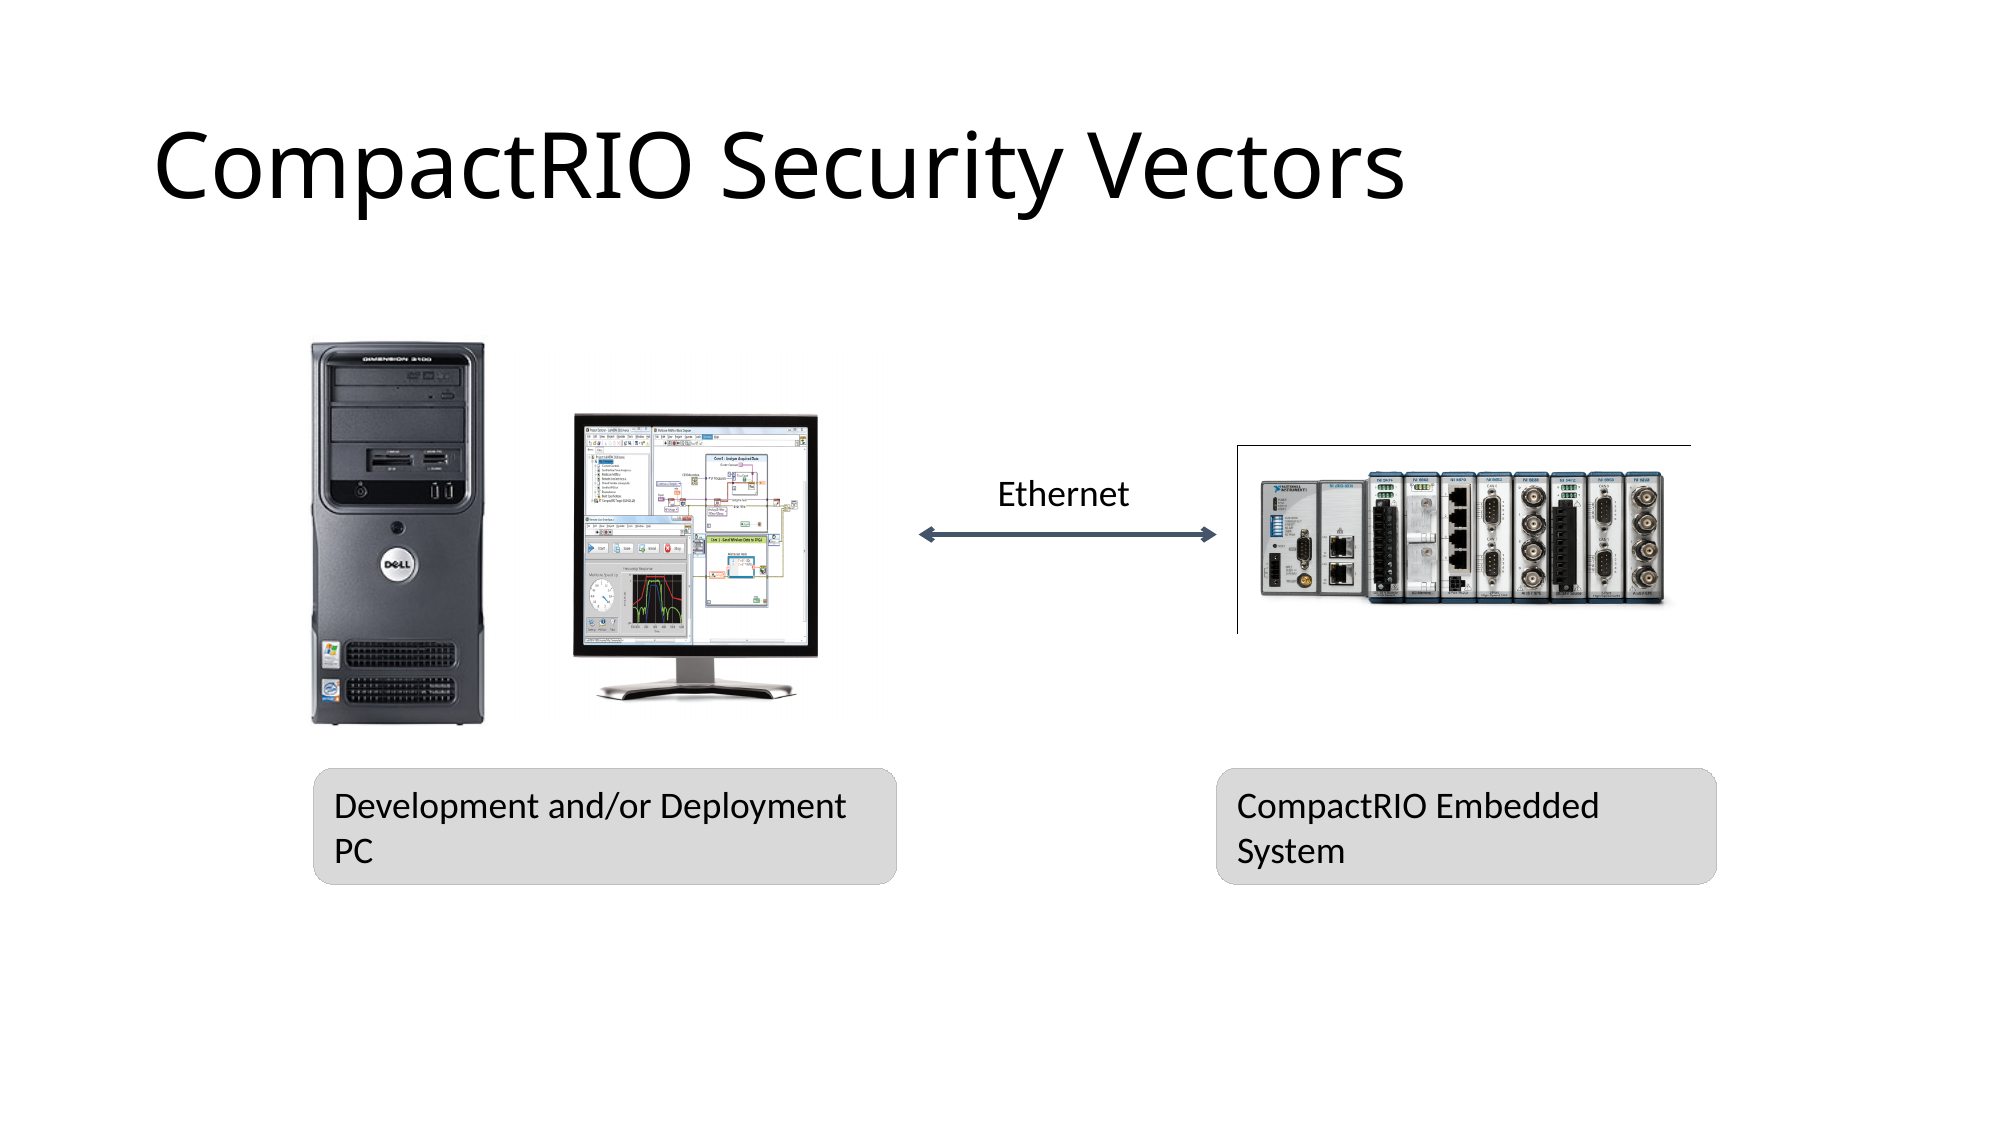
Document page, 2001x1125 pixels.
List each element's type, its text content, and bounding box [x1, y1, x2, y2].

text_box Development and/or Deployment PC [313, 768, 897, 885]
title CompactRIO Security Vectors [137, 59, 1863, 278]
picture [1237, 445, 1691, 634]
text_box CompactRIO Embedded System [1216, 768, 1717, 885]
picture [304, 324, 495, 740]
picture [504, 349, 888, 725]
text_box Ethernet [982, 461, 1145, 522]
